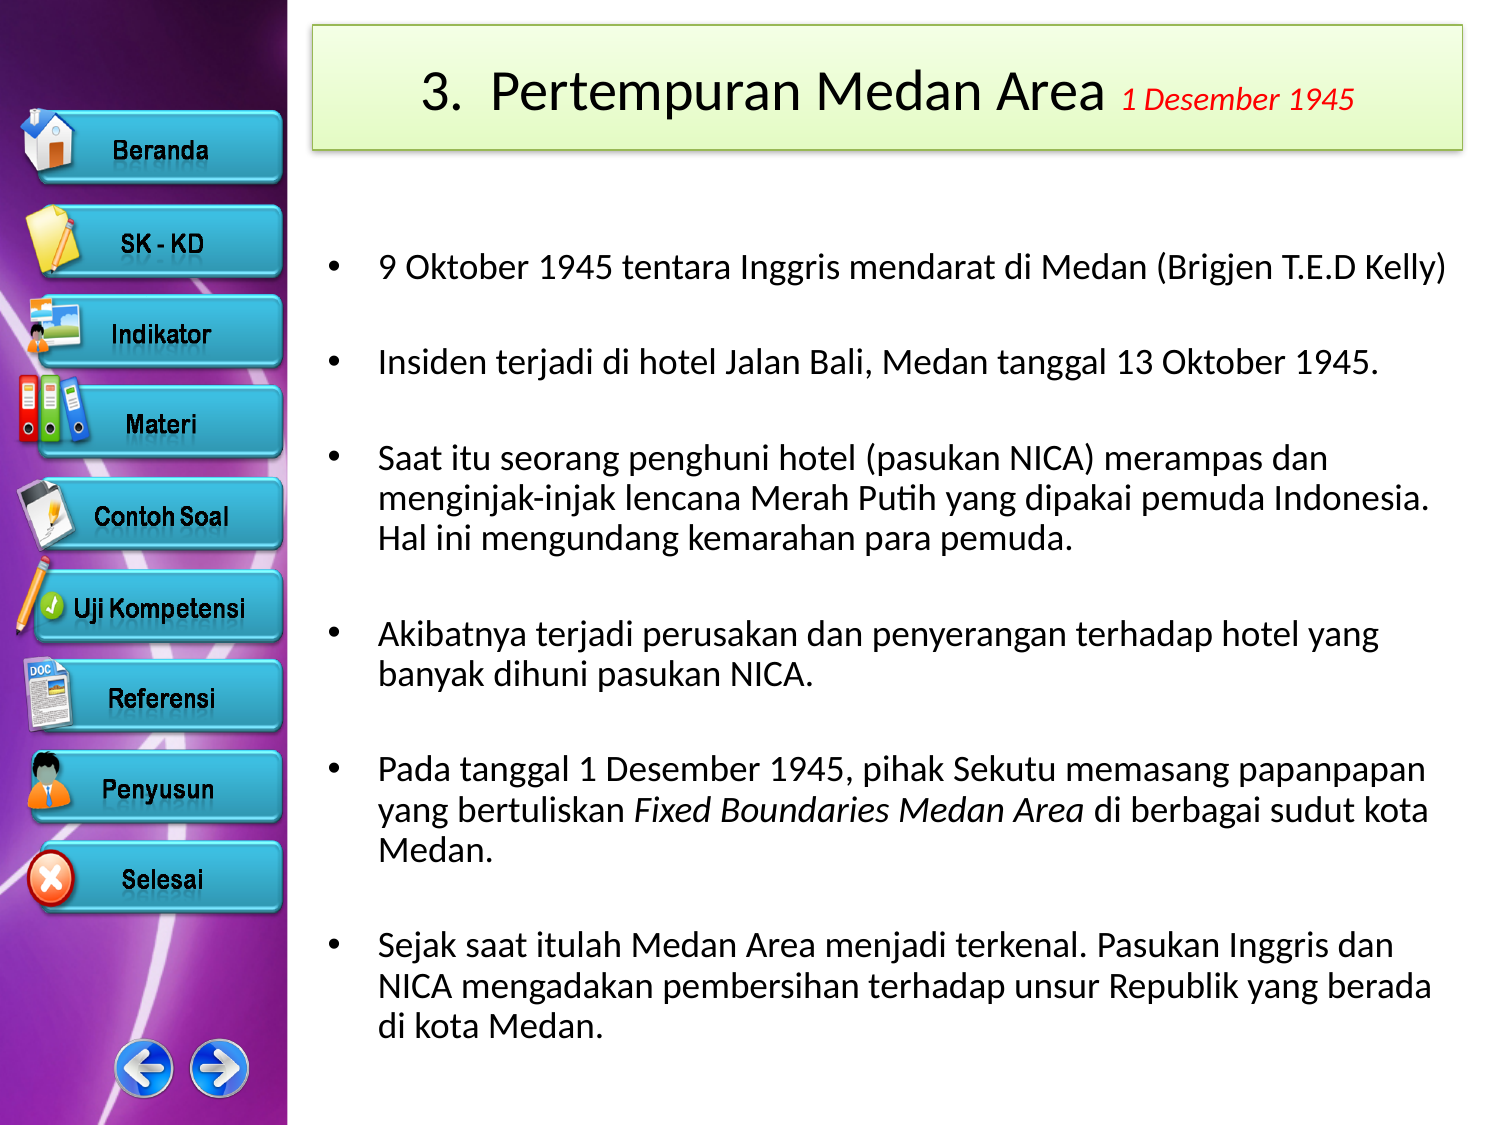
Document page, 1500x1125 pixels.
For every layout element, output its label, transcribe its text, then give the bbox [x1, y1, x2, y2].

list 9 Oktober 1945 tentara Inggris mendarat di Medan (Brigjen T.E.D Kelly) Insiden terjadi di hotel Jalan Bali, Medan tanggal 13 Oktober 1945. Saat itu seorang penghuni hotel (pasukan NICA) merampas dan menginjak-injak lencana Merah Putih yang dipakai pemuda Indonesia. Hal ini mengundang kemarahan para pemuda. Akibatnya terjadi perusakan dan penyerangan terhadap hotel yang banyak dihuni pasukan NICA. Pada tanggal 1 Desember 1945, pihak Sekutu memasang papanpapan yang bertuliskan Fixed Boundaries Medan Area di berbagai sudut kota Medan. Sejak saat itulah Medan Area menjadi terkenal. Pasukan Inggris dan NICA mengadakan pembersihan terhadap unsur Republik yang berada di kota Medan. [312, 187, 1475, 1063]
title 3. Pertempuran Medan Area 1 Desember 1945 [312, 24, 1463, 151]
picture [0, 0, 288, 1125]
